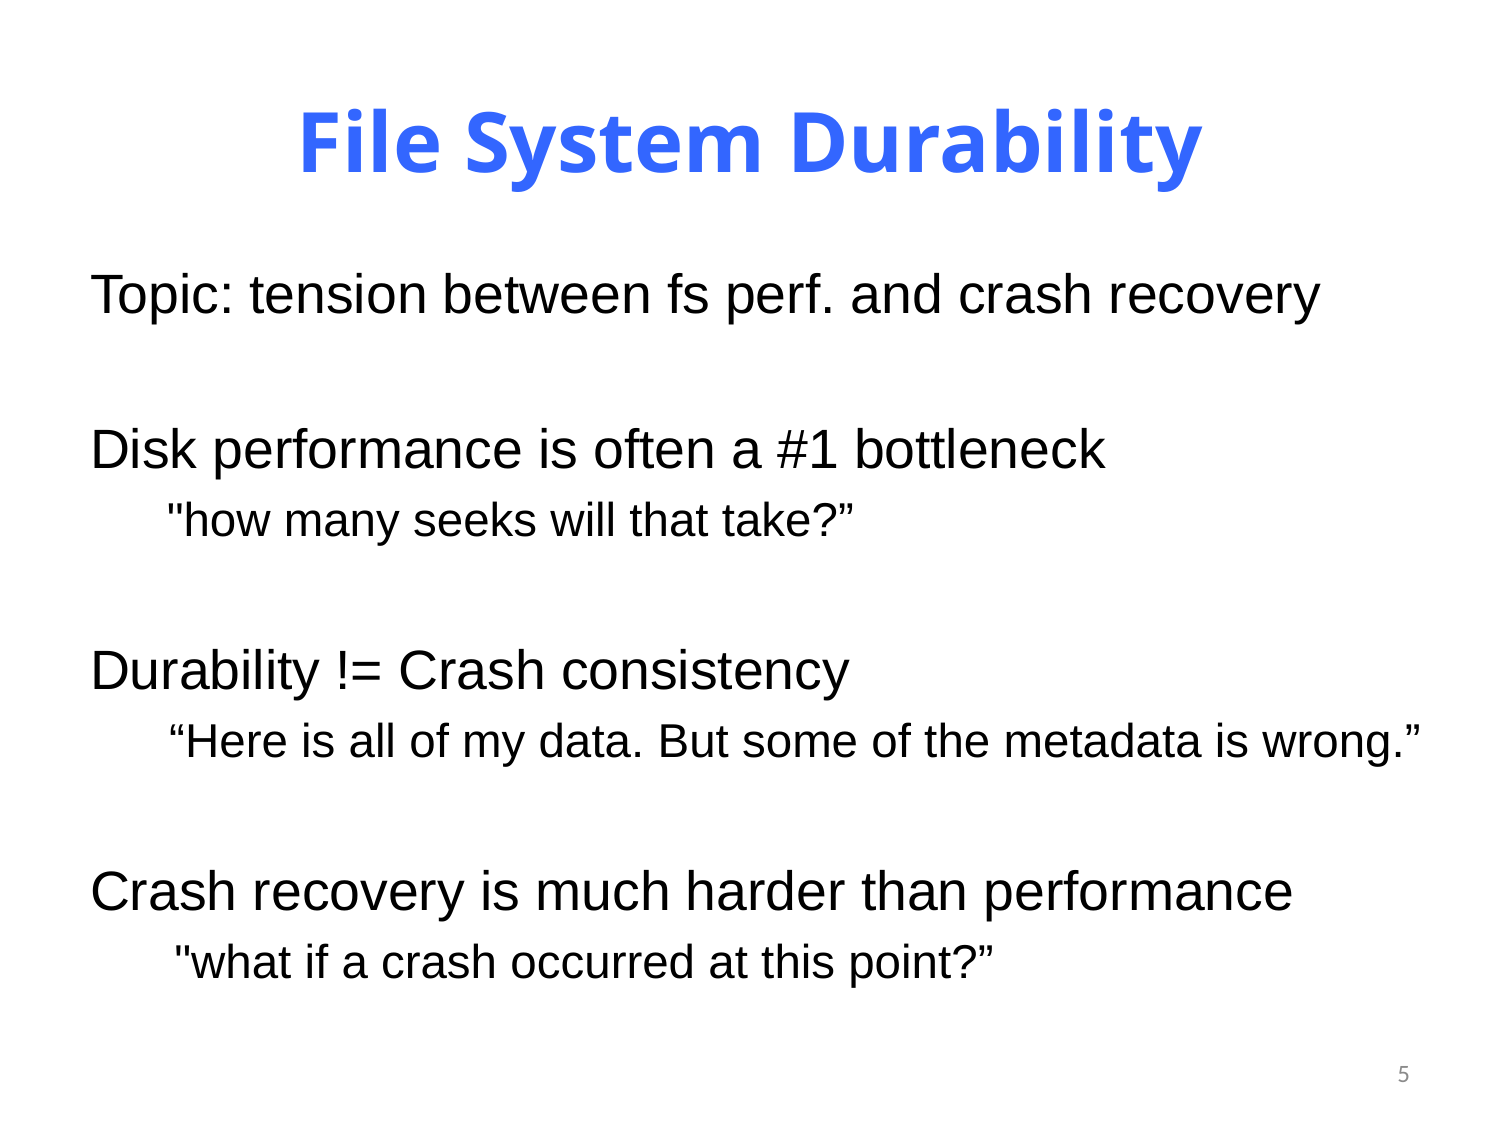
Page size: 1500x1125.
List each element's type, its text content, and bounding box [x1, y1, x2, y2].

slide_number 5 [1074, 1042, 1425, 1103]
title File System Durability [75, 45, 1425, 233]
list Topic: tension between fs perf. and crash recovery Disk performance is often a #1 bottleneck "how many seeks will that take?” Durability != Crash consistency “Here is all of my data. But some of the metadata is wrong.” Crash recovery is much harder than performance "what if a crash occurred at this point?” [75, 250, 1447, 1024]
